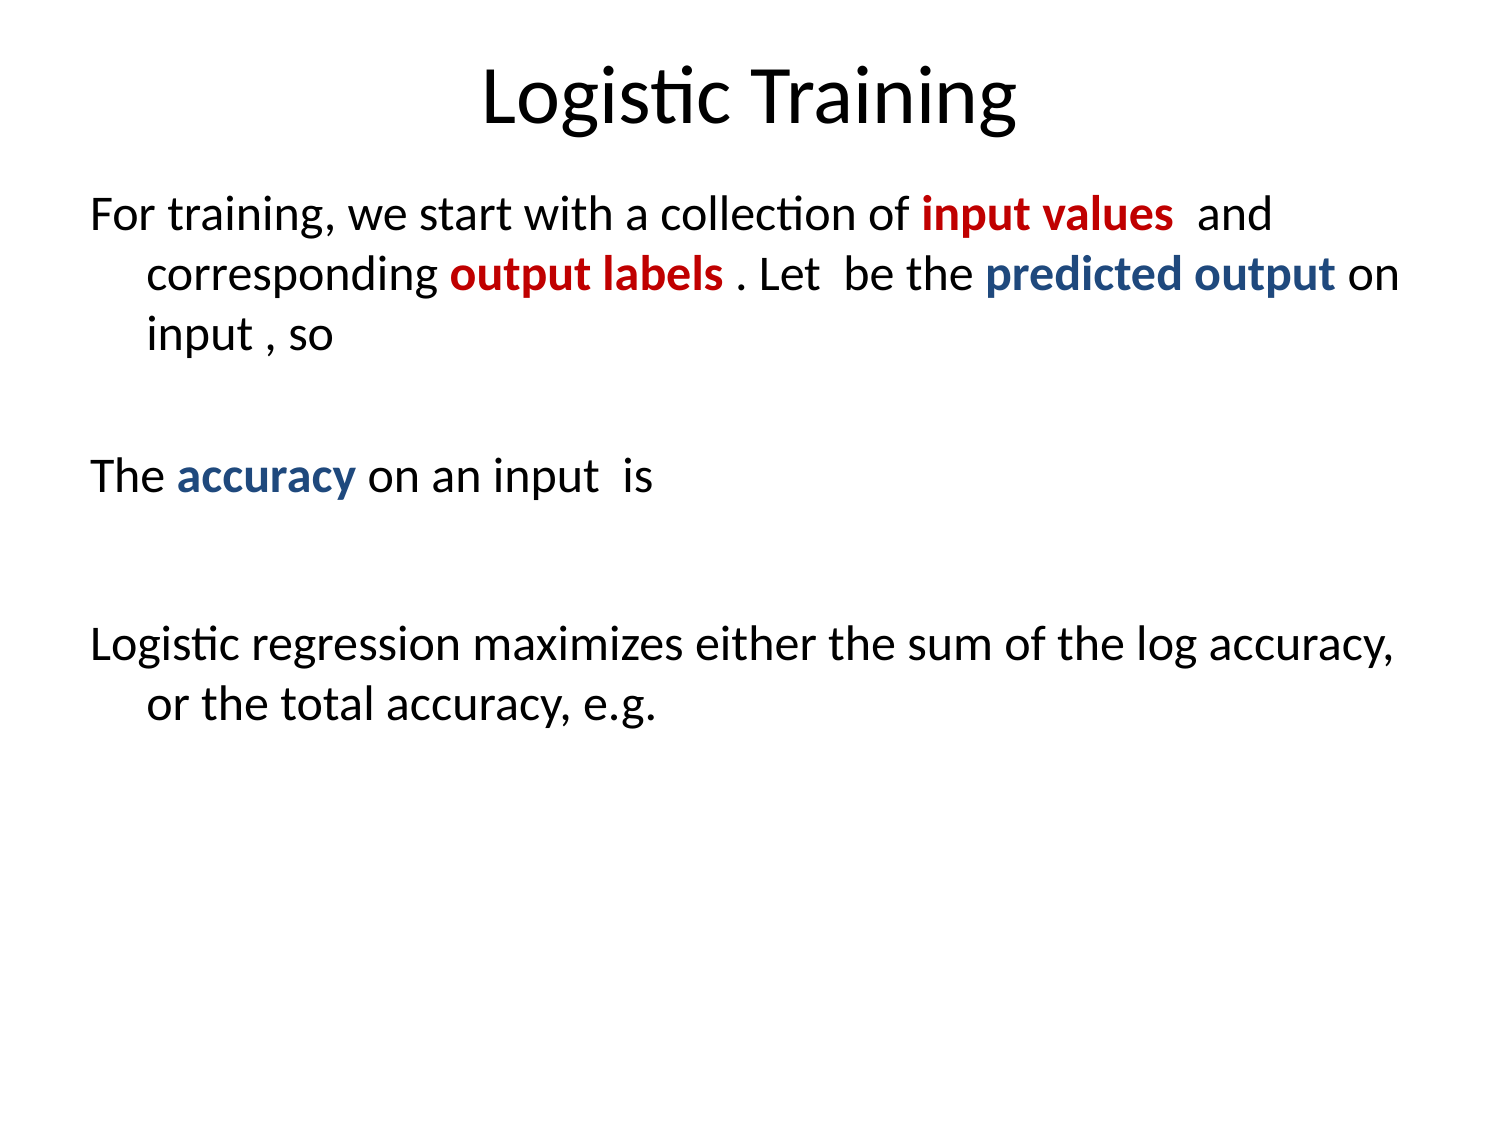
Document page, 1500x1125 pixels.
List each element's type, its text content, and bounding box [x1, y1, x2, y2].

title Logistic Training [75, 19, 1425, 162]
